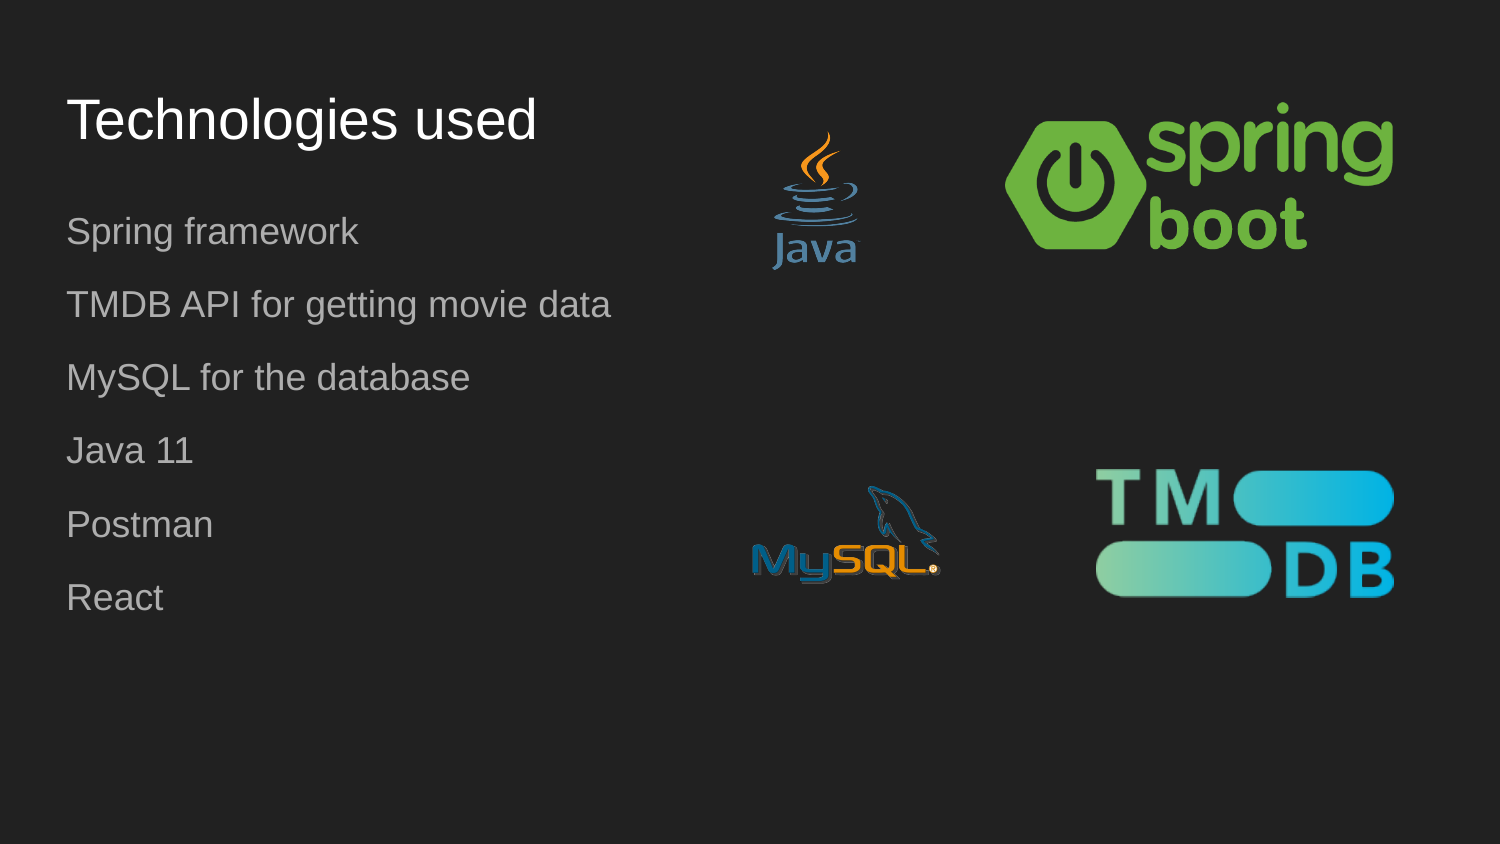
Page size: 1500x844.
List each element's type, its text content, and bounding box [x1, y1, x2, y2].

title Technologies used [51, 72, 1449, 167]
picture [630, 80, 1399, 305]
picture [1363, 575, 1381, 586]
picture [736, 425, 954, 642]
picture [1096, 469, 1394, 598]
list Spring framework TMDB API for getting movie data MySQL for the database Java 11 Postman React [51, 189, 1449, 750]
picture [1363, 552, 1378, 564]
